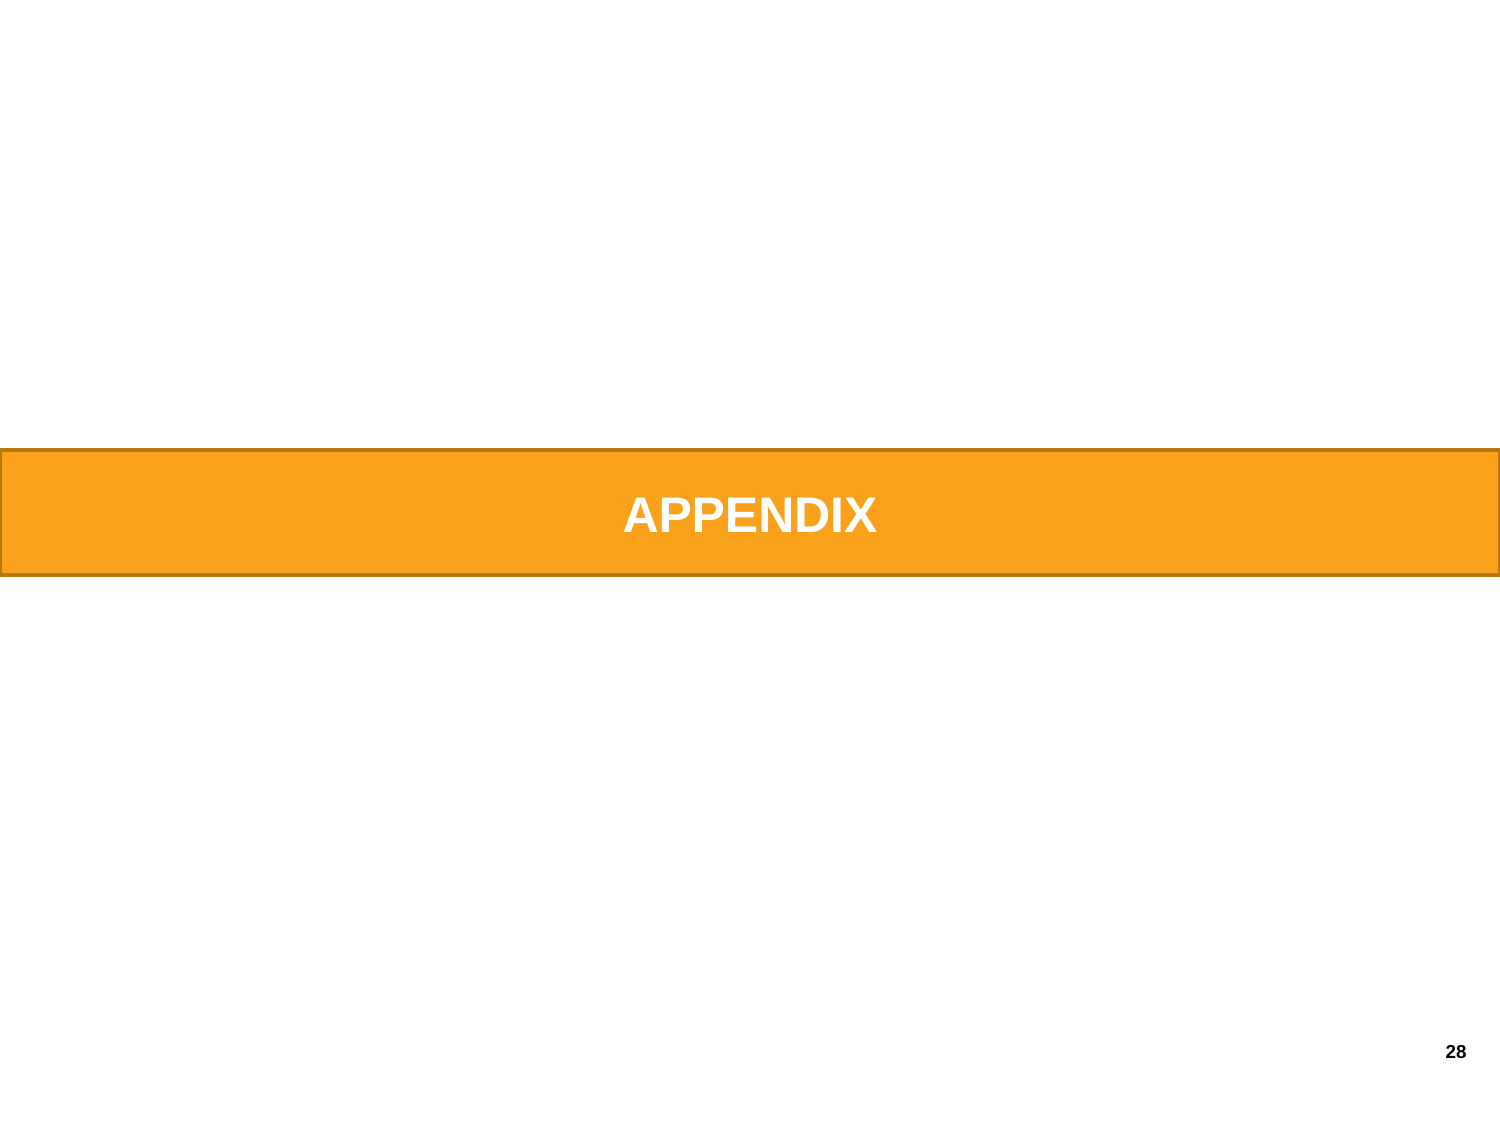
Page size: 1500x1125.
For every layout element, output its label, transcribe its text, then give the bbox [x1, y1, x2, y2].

text_box APPENDIX [0, 448, 1500, 577]
